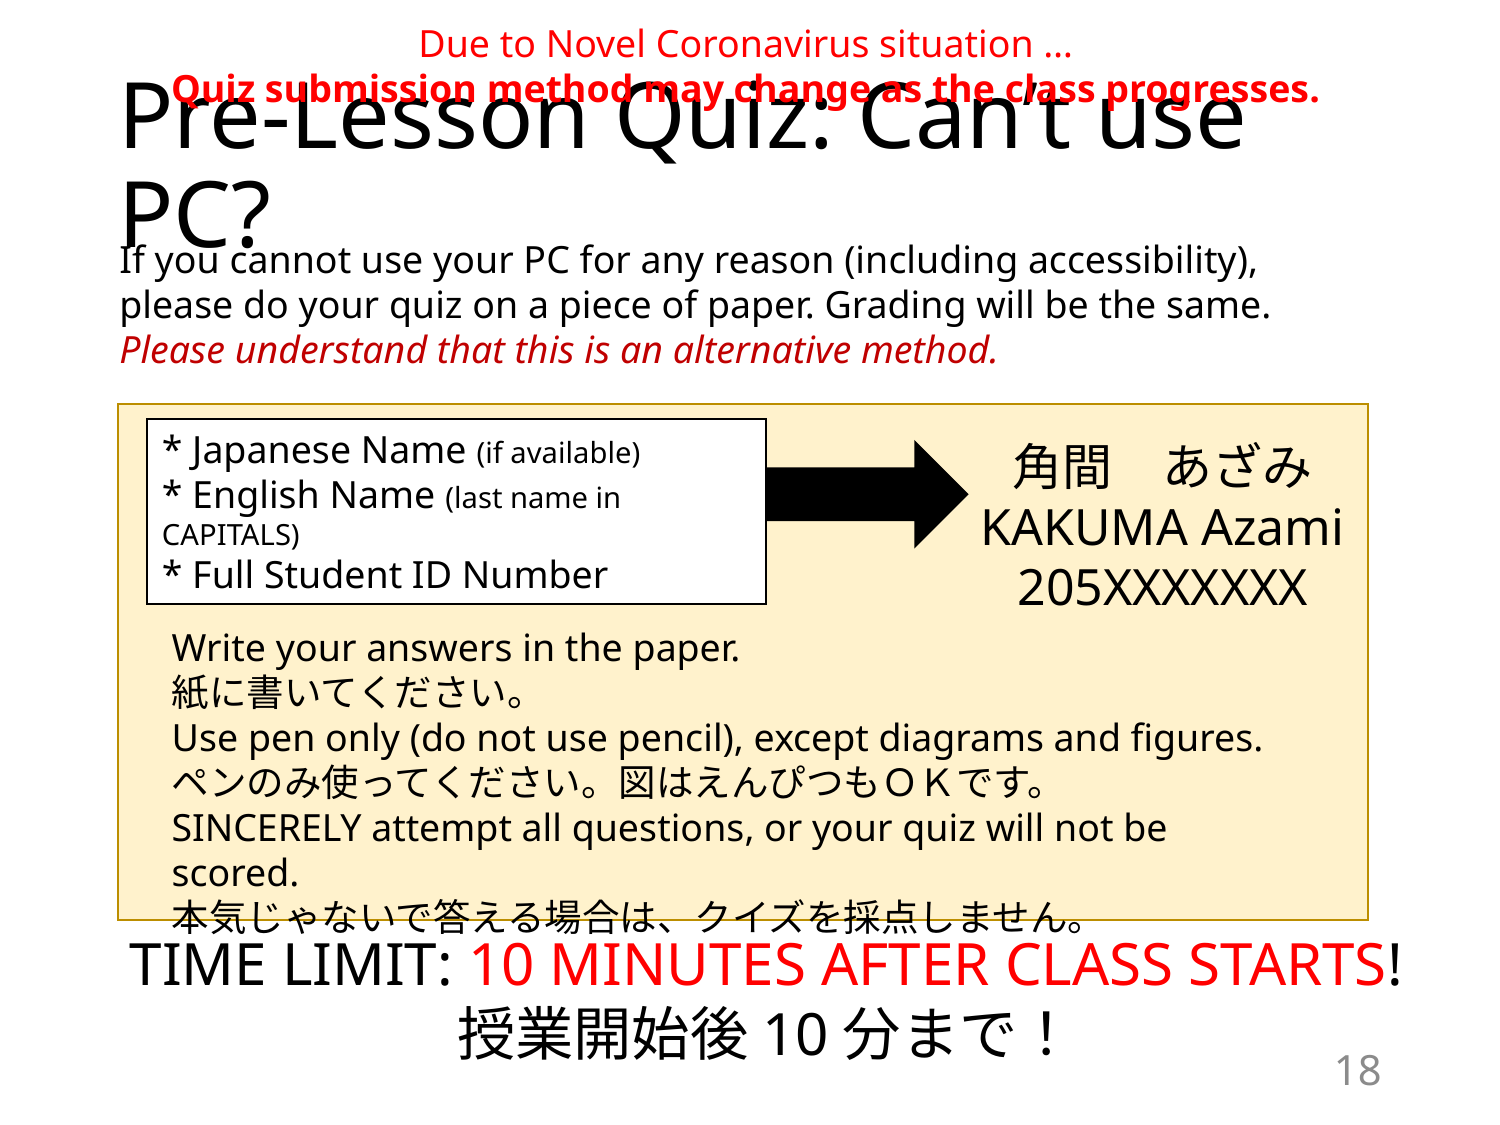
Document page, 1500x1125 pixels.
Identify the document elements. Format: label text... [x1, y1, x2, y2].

text_box [767, 439, 969, 549]
slide_number 18 [1059, 1042, 1397, 1103]
text_box 角間 あざみ KAKUMA Azami 205XXXXXXX [965, 427, 1360, 623]
text_box Write your answers in the paper. 紙に書いてください。 Use pen only (do not use pencil), except diagrams and figures. ペンのみ使ってください。図はえんぴつもＯＫです。 SINCERELY attempt all questions, or your quiz will not be scored. 本気じゃないで答える場合は、クイズを採点しません。 [156, 616, 1308, 920]
text_box Due to Novel Coronavirus situation … Quiz submission method may change as the class progresses. [62, 12, 1431, 118]
text_box [117, 403, 1369, 920]
text_box * Japanese Name (if available) * English Name (last name in CAPITALS) * Full Student ID Number [146, 418, 767, 605]
text_box TIME LIMIT: 10 MINUTES AFTER CLASS STARTS! 授業開始後10分まで！ [114, 920, 1419, 1075]
title Pre-Lesson Quiz: Can’t use PC? [103, 118, 1397, 278]
text_box If you cannot use your PC for any reason (including accessibility), please do your quiz on a piece of paper. Grading will be the same. Please understand that this is an alternative method. [104, 228, 1382, 379]
